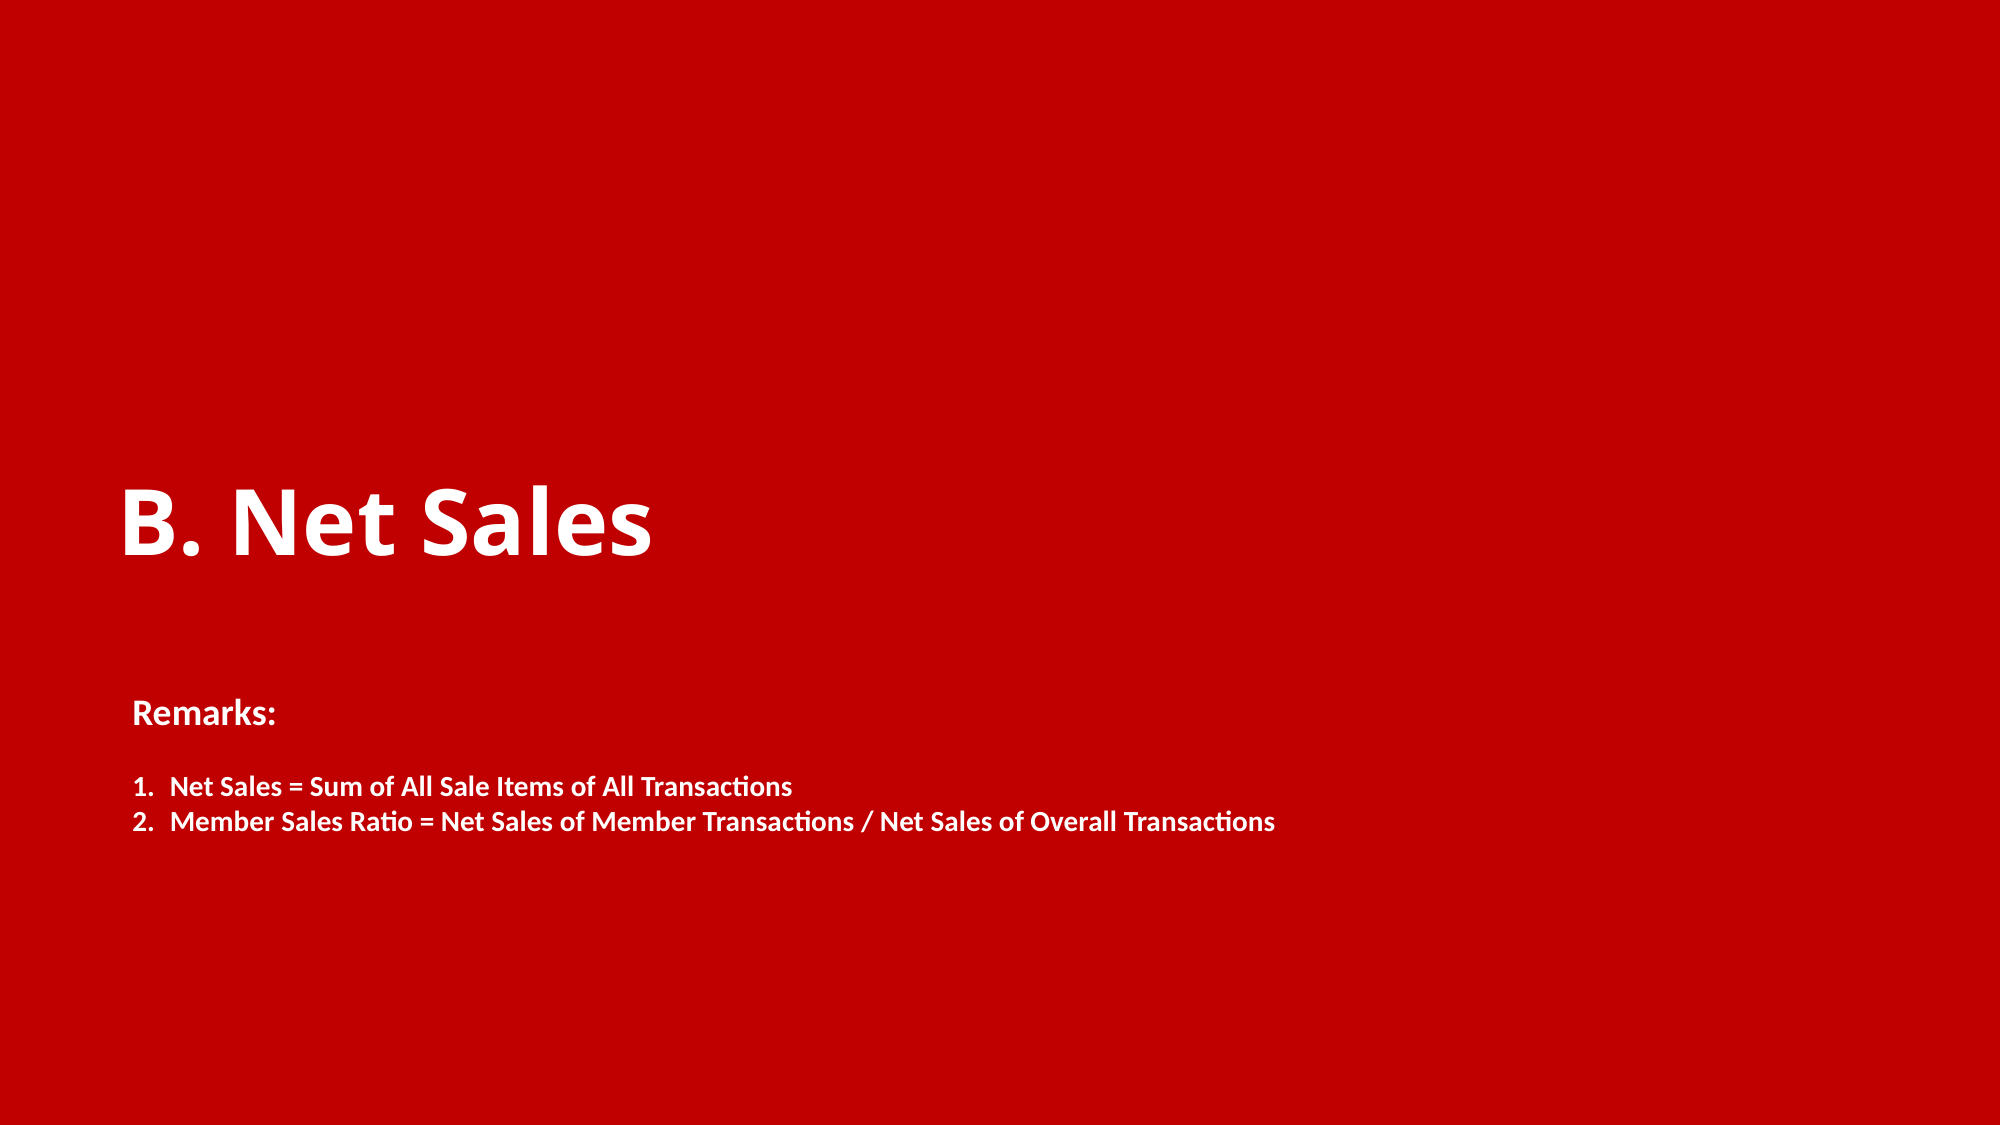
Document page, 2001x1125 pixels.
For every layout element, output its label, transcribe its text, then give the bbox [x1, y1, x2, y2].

title B. Net Sales [117, 184, 1750, 576]
text_box Remarks: Net Sales = Sum of All Sale Items of All Transactions Member Sales Ratio = Net Sales of Member Transactions / Net Sales of Overall Transactions [117, 680, 1883, 846]
